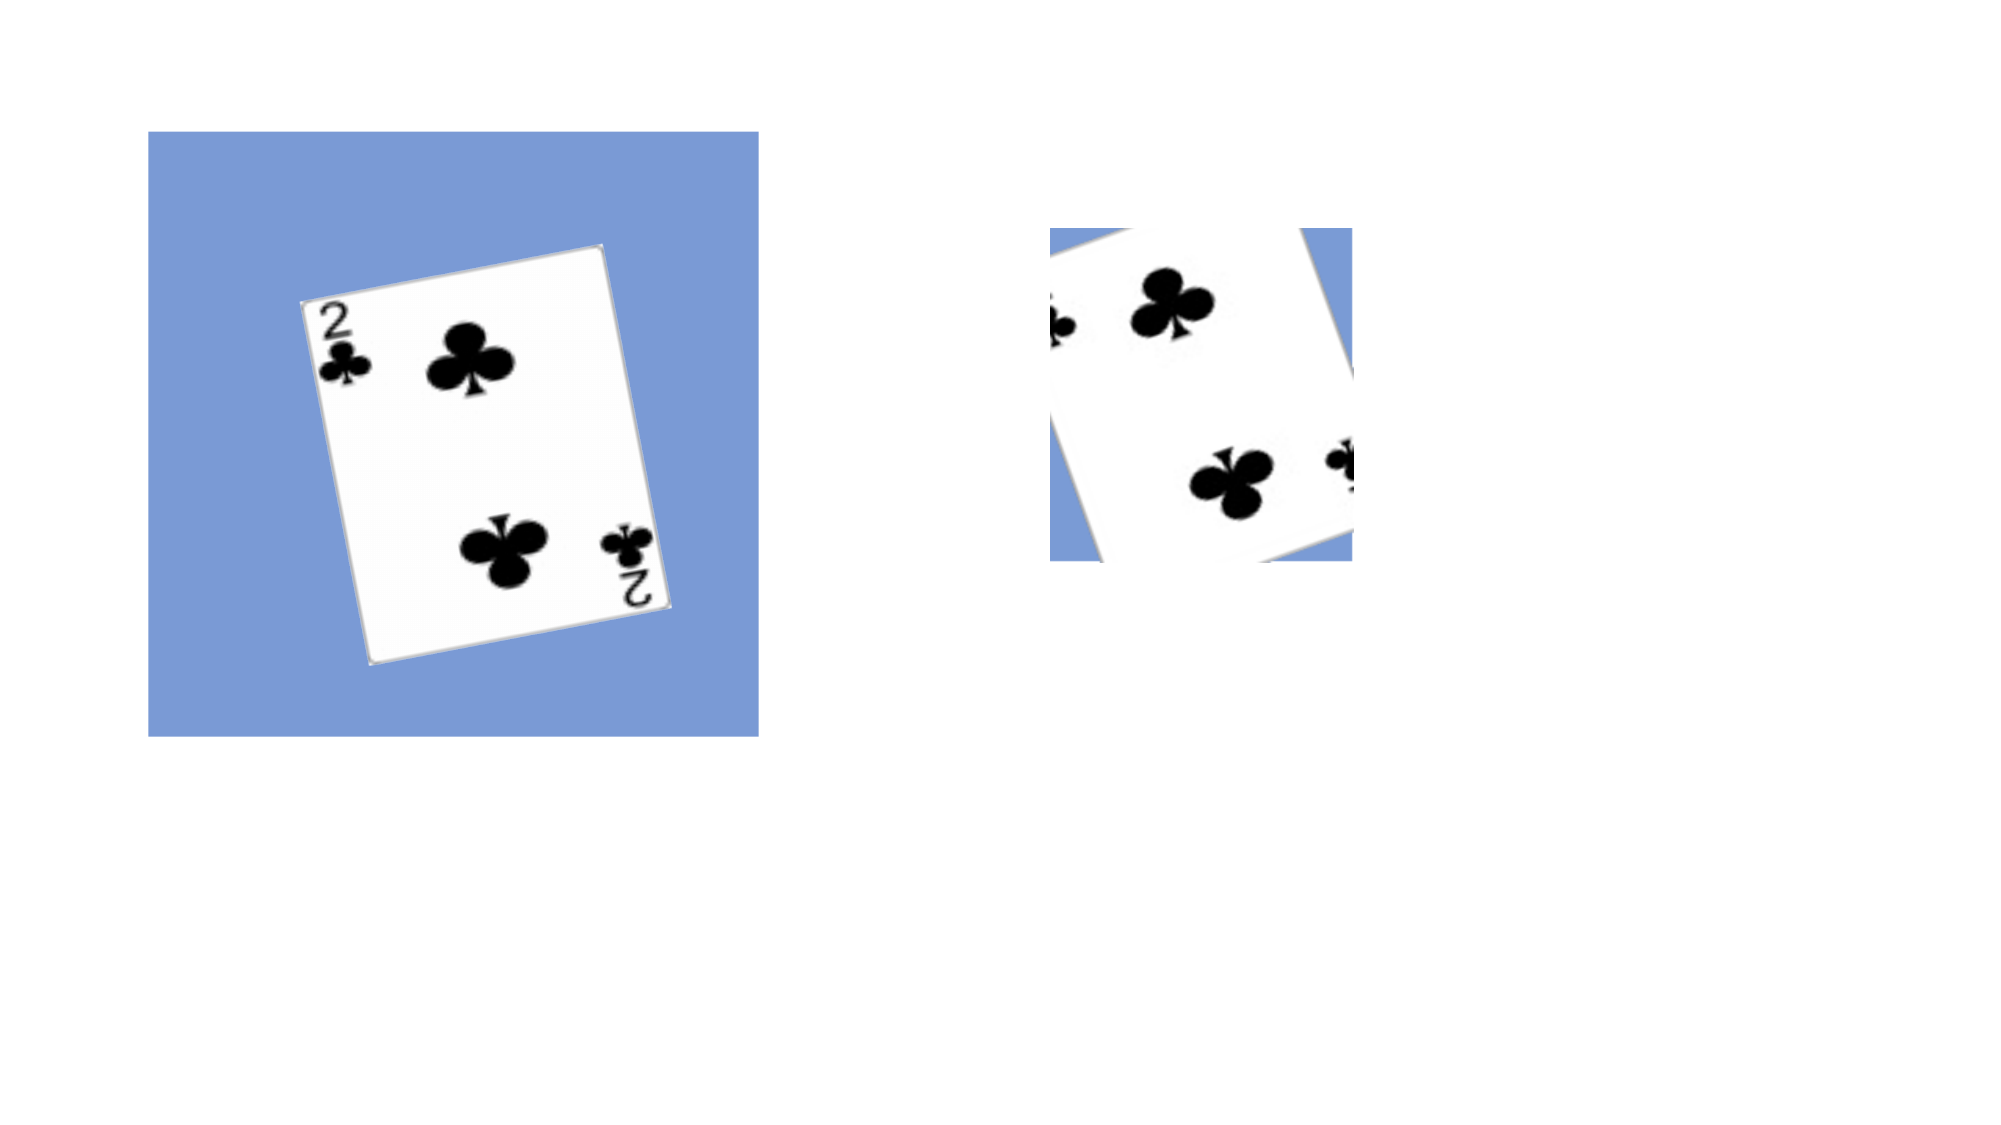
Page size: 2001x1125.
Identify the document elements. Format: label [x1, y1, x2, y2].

text_box [147, 131, 760, 738]
picture [1050, 228, 1354, 563]
picture [301, 245, 671, 665]
